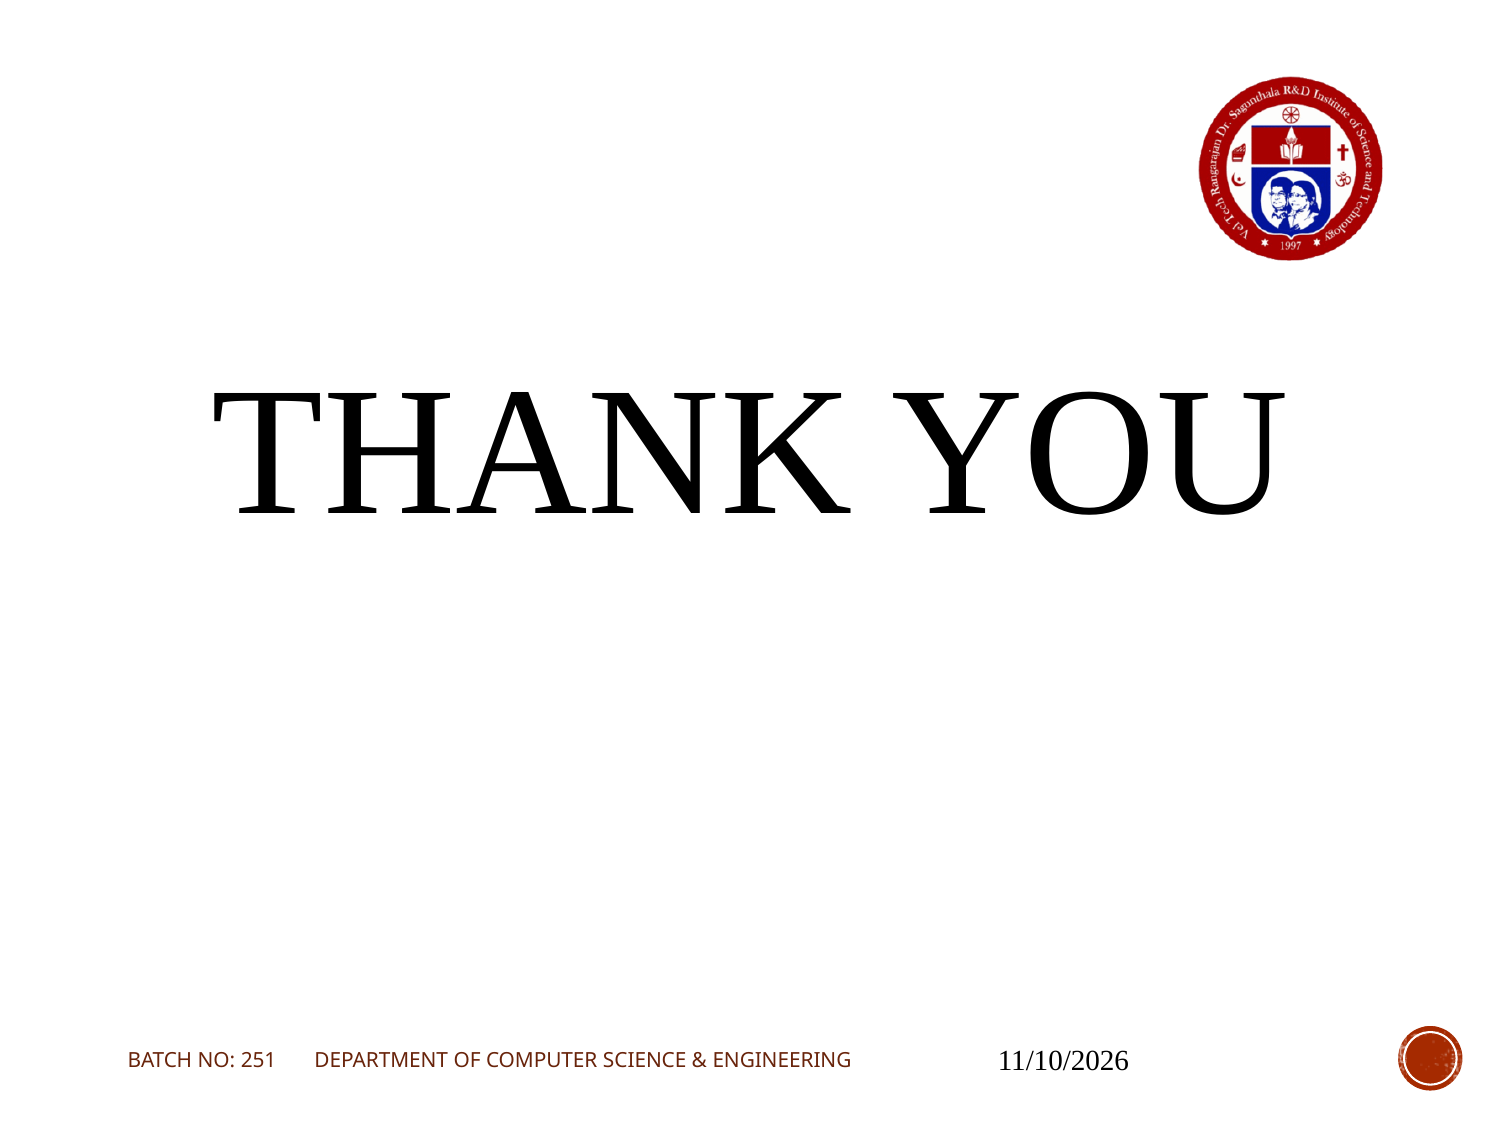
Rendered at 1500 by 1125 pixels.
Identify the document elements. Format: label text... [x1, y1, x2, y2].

list THANK YOU [112, 348, 1388, 1013]
slide_number [1391, 1028, 1471, 1089]
slide_number [982, 1028, 1386, 1089]
picture [1198, 76, 1383, 261]
footer BATCH NO: 251 DEPARTMENT OF COMPUTER SCIENCE & ENGINEERING [112, 1028, 891, 1089]
